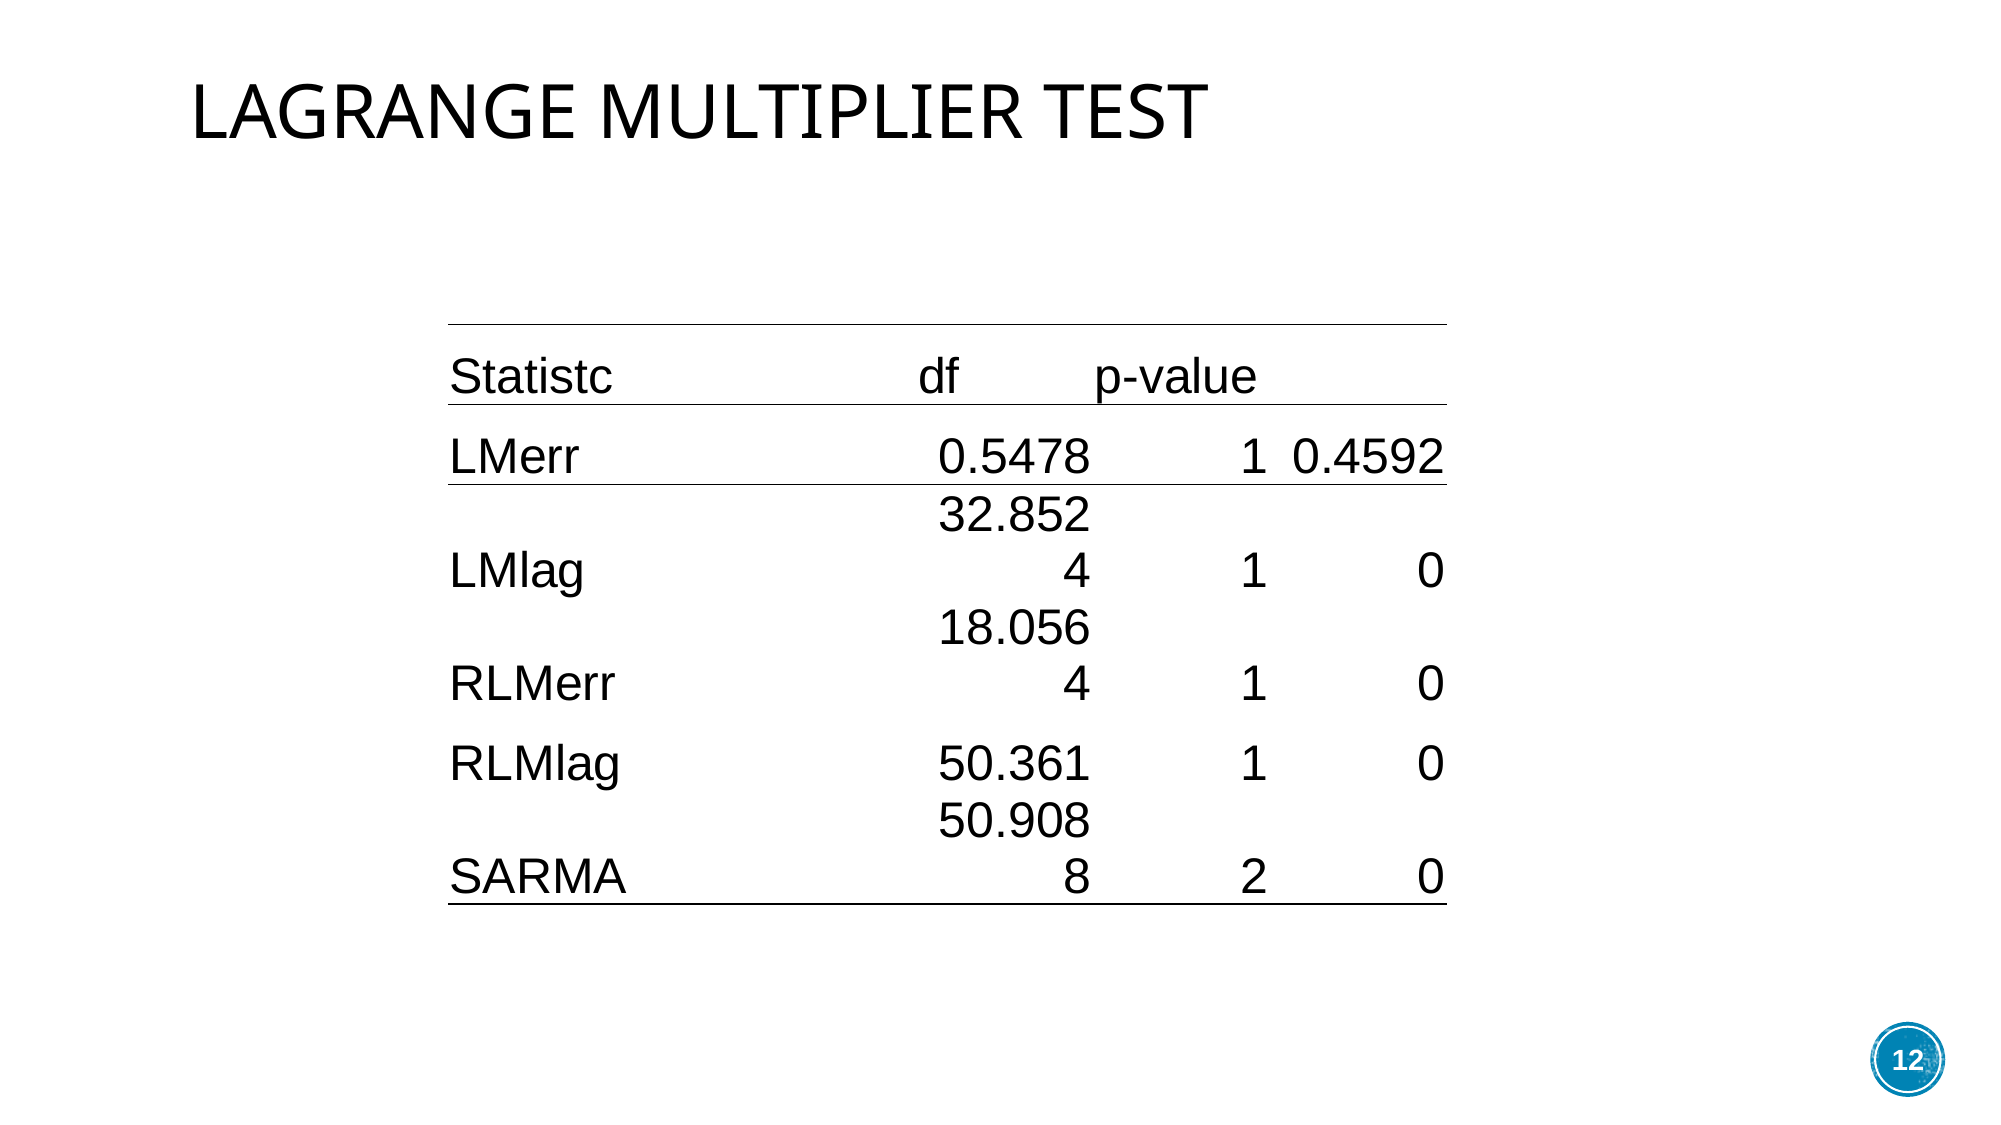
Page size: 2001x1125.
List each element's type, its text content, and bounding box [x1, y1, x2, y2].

table_cell 18.0564 [917, 598, 1093, 711]
table_cell 1 [1093, 405, 1270, 484]
table_cell 0 [1270, 711, 1447, 791]
table_cell 50.361 [917, 711, 1093, 791]
table_header [1270, 325, 1447, 404]
table_header df [917, 325, 1093, 404]
table_cell LMlag [448, 485, 917, 598]
title Lagrange Multiplier Test [174, 36, 1825, 192]
slide_number 12 [1855, 1028, 1961, 1089]
table_cell 32.8524 [917, 485, 1093, 598]
table_cell SARMA [448, 791, 917, 903]
table_cell 0.5478 [917, 405, 1093, 484]
table_header p-value [1093, 325, 1270, 404]
table_cell 1 [1093, 485, 1270, 598]
table_cell 0 [1270, 485, 1447, 598]
table_cell 0.4592 [1270, 405, 1447, 484]
table_cell 1 [1093, 598, 1270, 711]
table_cell 0 [1270, 791, 1447, 903]
table_cell RLMlag [448, 711, 917, 791]
table_cell 50.9088 [917, 791, 1093, 903]
table_cell 2 [1093, 791, 1270, 903]
table_cell LMerr [448, 405, 917, 484]
table_cell RLMerr [448, 598, 917, 711]
table_cell 1 [1093, 711, 1270, 791]
table_header Statistc [448, 325, 917, 404]
table_cell 0 [1270, 598, 1447, 711]
